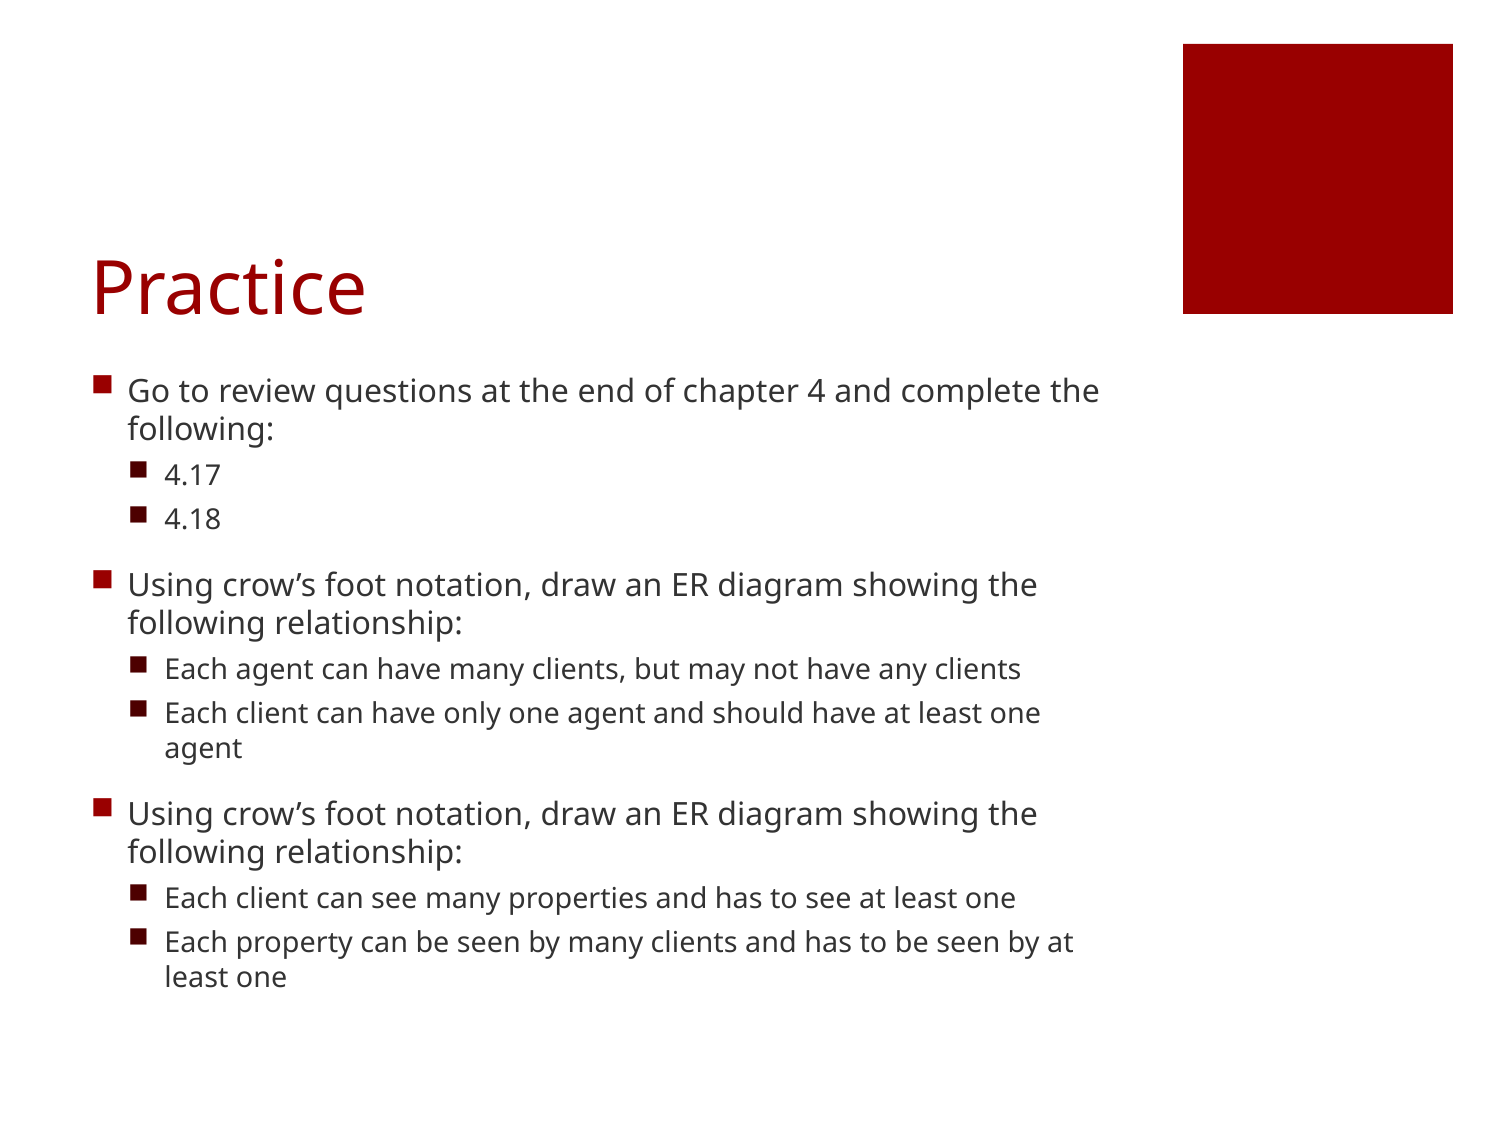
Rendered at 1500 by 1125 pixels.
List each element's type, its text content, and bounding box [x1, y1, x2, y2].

list Go to review questions at the end of chapter 4 and complete the following: 4.17 4.18 Using crow’s foot notation, draw an ER diagram showing the following relationship: Each agent can have many clients, but may not have any clients Each client can have only one agent and should have at least one agent Using crow’s foot notation, draw an ER diagram showing the following relationship: Each client can see many properties and has to see at least one Each property can be seen by many clients and has to be seen by at least one [75, 362, 1143, 1005]
title Practice [75, 149, 1143, 338]
